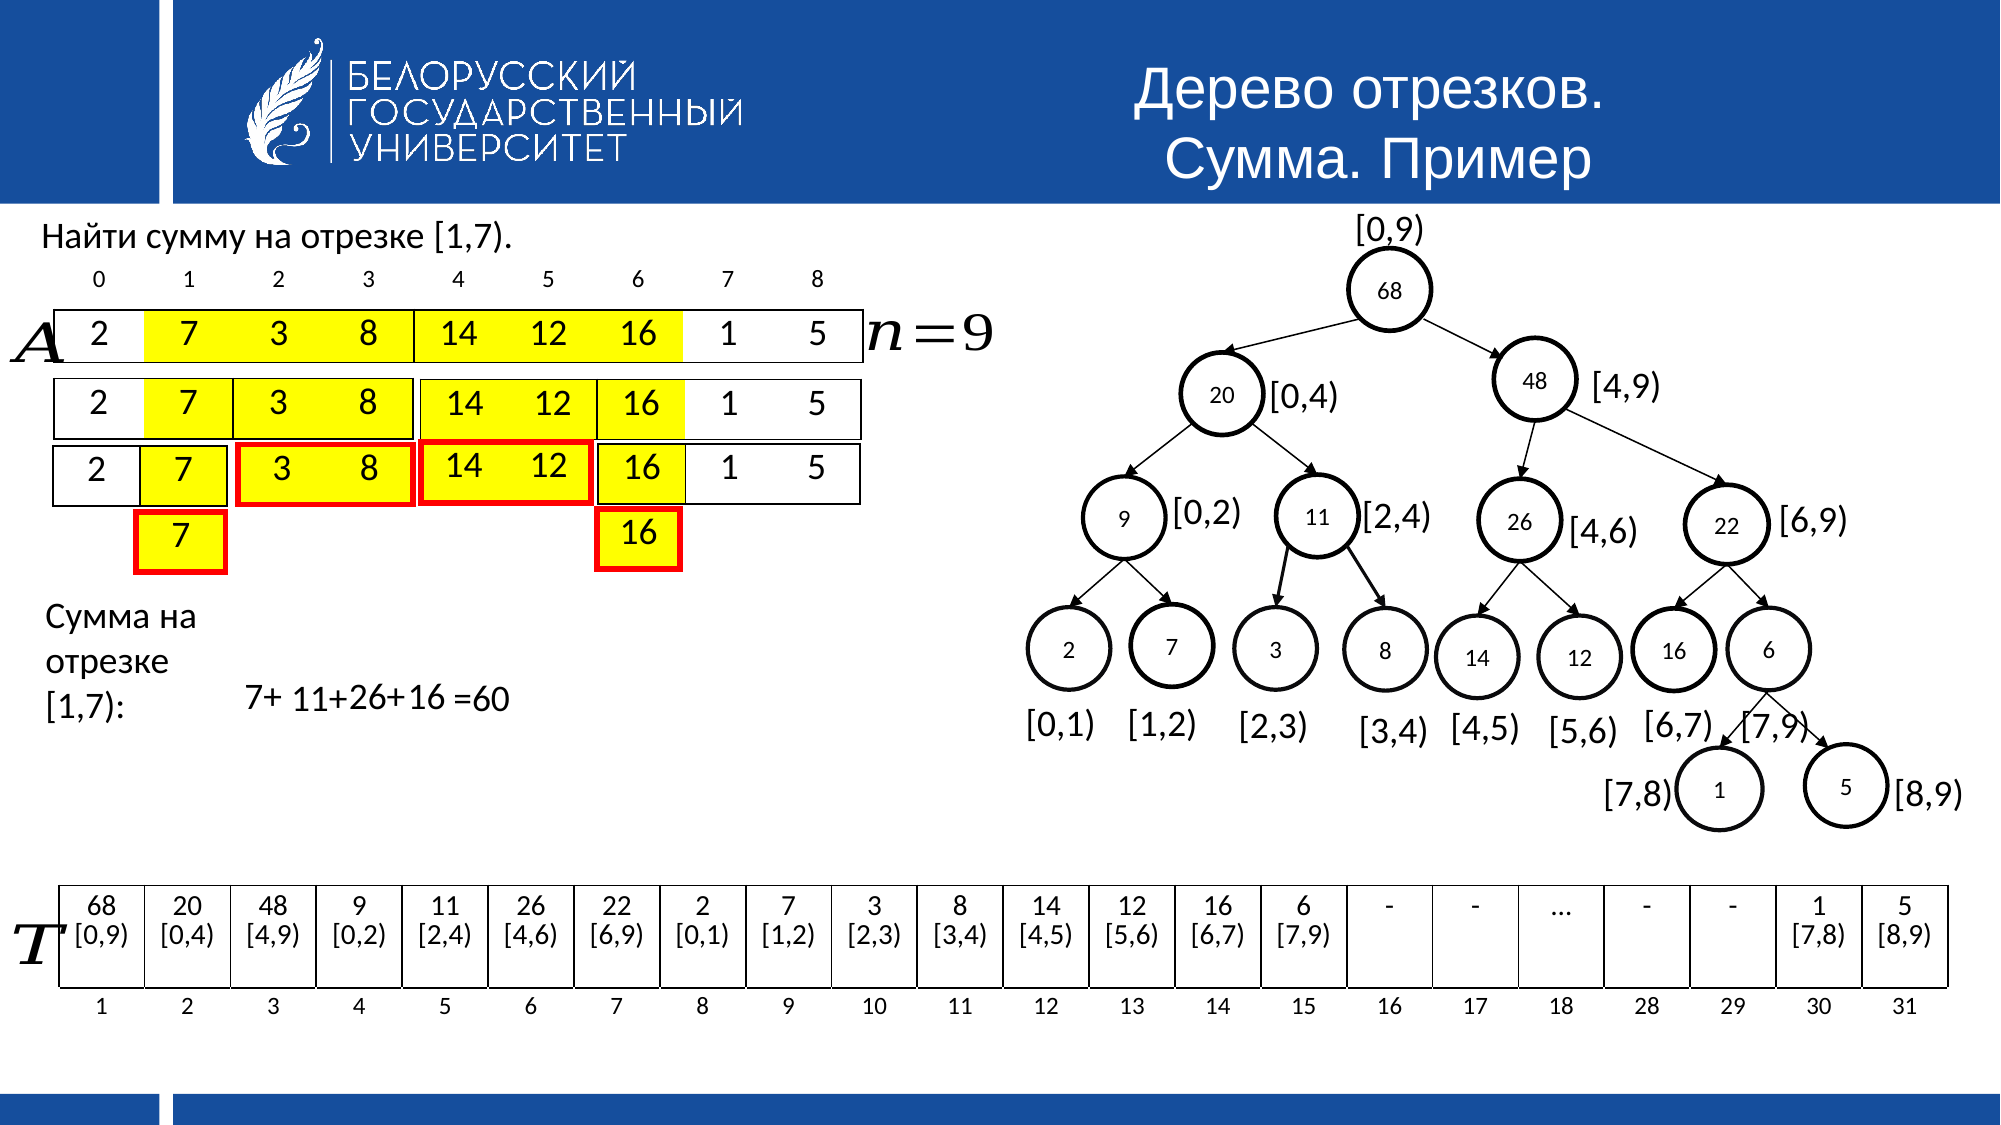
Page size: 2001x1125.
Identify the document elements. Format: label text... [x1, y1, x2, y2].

table_cell 1 [60, 989, 144, 1033]
table_header 7 [144, 379, 232, 438]
table_header 2 [55, 379, 144, 438]
table_header 3 [2,3) [832, 886, 916, 987]
table_header 7 [683, 261, 773, 309]
text_box =60 [438, 666, 526, 727]
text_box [1346, 544, 1386, 609]
table_header 5 [8,9) [1863, 886, 1947, 987]
table_cell 1 [683, 311, 773, 362]
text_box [1564, 408, 1728, 485]
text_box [1673, 564, 1725, 609]
table_header 3 [234, 379, 323, 438]
table_header 22 [6,9) [575, 886, 659, 987]
table_header 14 [424, 445, 506, 500]
table_header 16 [599, 445, 685, 503]
table_cell 3 [231, 989, 315, 1033]
text_box [4,5) [1435, 695, 1536, 756]
table_header 5 [773, 445, 859, 503]
table_cell 12 [503, 311, 593, 362]
table_header 14 [4,5) [1004, 886, 1088, 987]
table_cell 14 [1176, 989, 1260, 1033]
table_header … [1519, 886, 1603, 987]
table_header 11 [2,4) [403, 886, 487, 987]
text_box 16 [421, 664, 461, 725]
table_header 5 [503, 261, 593, 309]
table_cell 7 [575, 989, 659, 1033]
table_cell 6 [489, 989, 573, 1033]
table_header 3 [241, 447, 326, 502]
table_cell 31 [1863, 989, 1947, 1033]
table_header 26 [4,6) [489, 886, 573, 987]
table_cell 5 [773, 311, 862, 362]
table_header 16 [598, 380, 685, 439]
table_header 7 [141, 447, 226, 505]
text_box 7+ [229, 664, 298, 725]
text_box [1726, 564, 1770, 608]
table_header 2 [234, 264, 324, 309]
table_cell 2 [55, 311, 144, 362]
table_header - [1348, 886, 1432, 987]
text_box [1763, 690, 1829, 749]
text_box [0,4) [1254, 363, 1355, 424]
text_box [4,9) [1576, 353, 1677, 406]
text_box [5,6) [1533, 698, 1634, 758]
table_header 12 [5,6) [1090, 886, 1174, 987]
table_cell 12 [1004, 989, 1088, 1033]
table_header 6 [593, 261, 683, 309]
table_cell 10 [832, 989, 916, 1033]
text_box 20 [1178, 350, 1254, 438]
table_header 8 [3,4) [918, 886, 1002, 987]
table_header 2 [54, 447, 139, 505]
table_cell 17 [1433, 989, 1518, 1033]
table_header 5 [773, 380, 860, 439]
table_cell 28 [1605, 989, 1689, 1033]
text_box [6,9) [1763, 487, 1864, 548]
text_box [1068, 558, 1124, 608]
text_box 9 [1080, 474, 1163, 557]
text_box 8 [1342, 606, 1430, 693]
table_header 1 [686, 445, 773, 503]
table_header 68 [0,9) [60, 886, 144, 987]
table_cell 16 [1348, 989, 1432, 1033]
table_header 1 [685, 380, 773, 439]
table_header - [1691, 886, 1775, 987]
table_header 16 [600, 512, 677, 566]
text_box [7,8) [1588, 761, 1688, 822]
text_box 22 [1682, 482, 1764, 562]
table_header 8 [326, 447, 410, 502]
table_cell 18 [1519, 989, 1603, 1033]
table_header 1 [144, 264, 234, 309]
text_box 2 [1025, 605, 1113, 691]
text_box 7 [1128, 602, 1216, 689]
table_cell 15 [1262, 989, 1346, 1033]
text_box [0,1) [1010, 691, 1111, 751]
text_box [1275, 544, 1289, 608]
table_cell 8 [661, 989, 745, 1033]
table_cell 13 [1090, 989, 1174, 1033]
text_box 3 [1232, 605, 1320, 692]
table_header 20 [0,4) [145, 886, 230, 987]
table_header 12 [506, 445, 588, 500]
text_box [4,6) [1553, 498, 1654, 558]
table_cell 4 [317, 989, 401, 1033]
table_header 0 [54, 264, 144, 309]
table_header 1 [7,8) [1777, 886, 1861, 987]
text_box 26 [1476, 476, 1558, 559]
text_box [8,9) [1878, 761, 1979, 822]
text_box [1221, 318, 1361, 353]
table_header 16 [6,7) [1176, 886, 1260, 987]
table_header 7 [139, 515, 223, 569]
text_box [1,2) [1112, 691, 1213, 751]
table_cell 7 [144, 311, 234, 362]
text_box [0,9) [1340, 196, 1440, 257]
table_cell 30 [1777, 989, 1861, 1033]
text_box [1519, 561, 1580, 616]
table_header - [1605, 886, 1689, 987]
table_header 14 [421, 380, 509, 439]
table_cell 9 [747, 989, 831, 1033]
picture [244, 38, 741, 165]
table_cell 3 [234, 311, 324, 362]
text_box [1423, 318, 1504, 359]
table_cell 14 [415, 311, 503, 362]
text_box 11+ [276, 666, 372, 727]
text_box 12 [1536, 613, 1624, 698]
table_header 48 [4,9) [231, 886, 315, 987]
text_box [3,4) [1343, 699, 1444, 759]
text_box [2,4) [1347, 483, 1447, 544]
table_cell 11 [918, 989, 1002, 1033]
text_box 11 [1273, 472, 1347, 560]
table_header 3 [324, 264, 414, 309]
text_box [6,7) [1628, 692, 1716, 753]
text_box 6 [1725, 605, 1813, 688]
text_box 16 [1630, 606, 1718, 692]
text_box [1477, 561, 1518, 616]
text_box 68 [1346, 257, 1434, 333]
text_box 48 [1491, 335, 1576, 423]
table_cell 16 [593, 311, 683, 362]
table_header 9 [0,2) [317, 886, 401, 987]
text_box 26+ [317, 664, 421, 725]
text_box [2,3) [1223, 693, 1324, 753]
table_header 8 [773, 261, 863, 309]
table_header 12 [509, 380, 596, 439]
text_box [0,2) [1157, 479, 1258, 539]
title Дерево отрезков. Сумма. Пример [802, 42, 1955, 199]
text_box Cумма на отрезке [1,7): [30, 583, 214, 733]
table_cell 5 [403, 989, 487, 1033]
table_cell 29 [1691, 989, 1775, 1033]
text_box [1251, 422, 1318, 475]
table_header 6 [7,9) [1262, 886, 1346, 987]
text_box 14 [1433, 613, 1521, 695]
table_header 4 [414, 264, 503, 309]
table_header 8 [323, 379, 412, 438]
table_cell 8 [324, 311, 413, 362]
text_box 1 [1684, 745, 1765, 833]
table_header 2 [0,1) [661, 886, 745, 987]
table_header - [1433, 886, 1518, 987]
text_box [1124, 422, 1194, 477]
text_box 5 [1802, 742, 1882, 829]
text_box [1519, 420, 1536, 479]
table_header 7 [1,2) [747, 886, 831, 987]
text_box Найти сумму на отрезке [1,7). [26, 203, 528, 264]
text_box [1124, 558, 1173, 605]
table_cell 2 [145, 989, 230, 1033]
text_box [1719, 690, 1762, 748]
